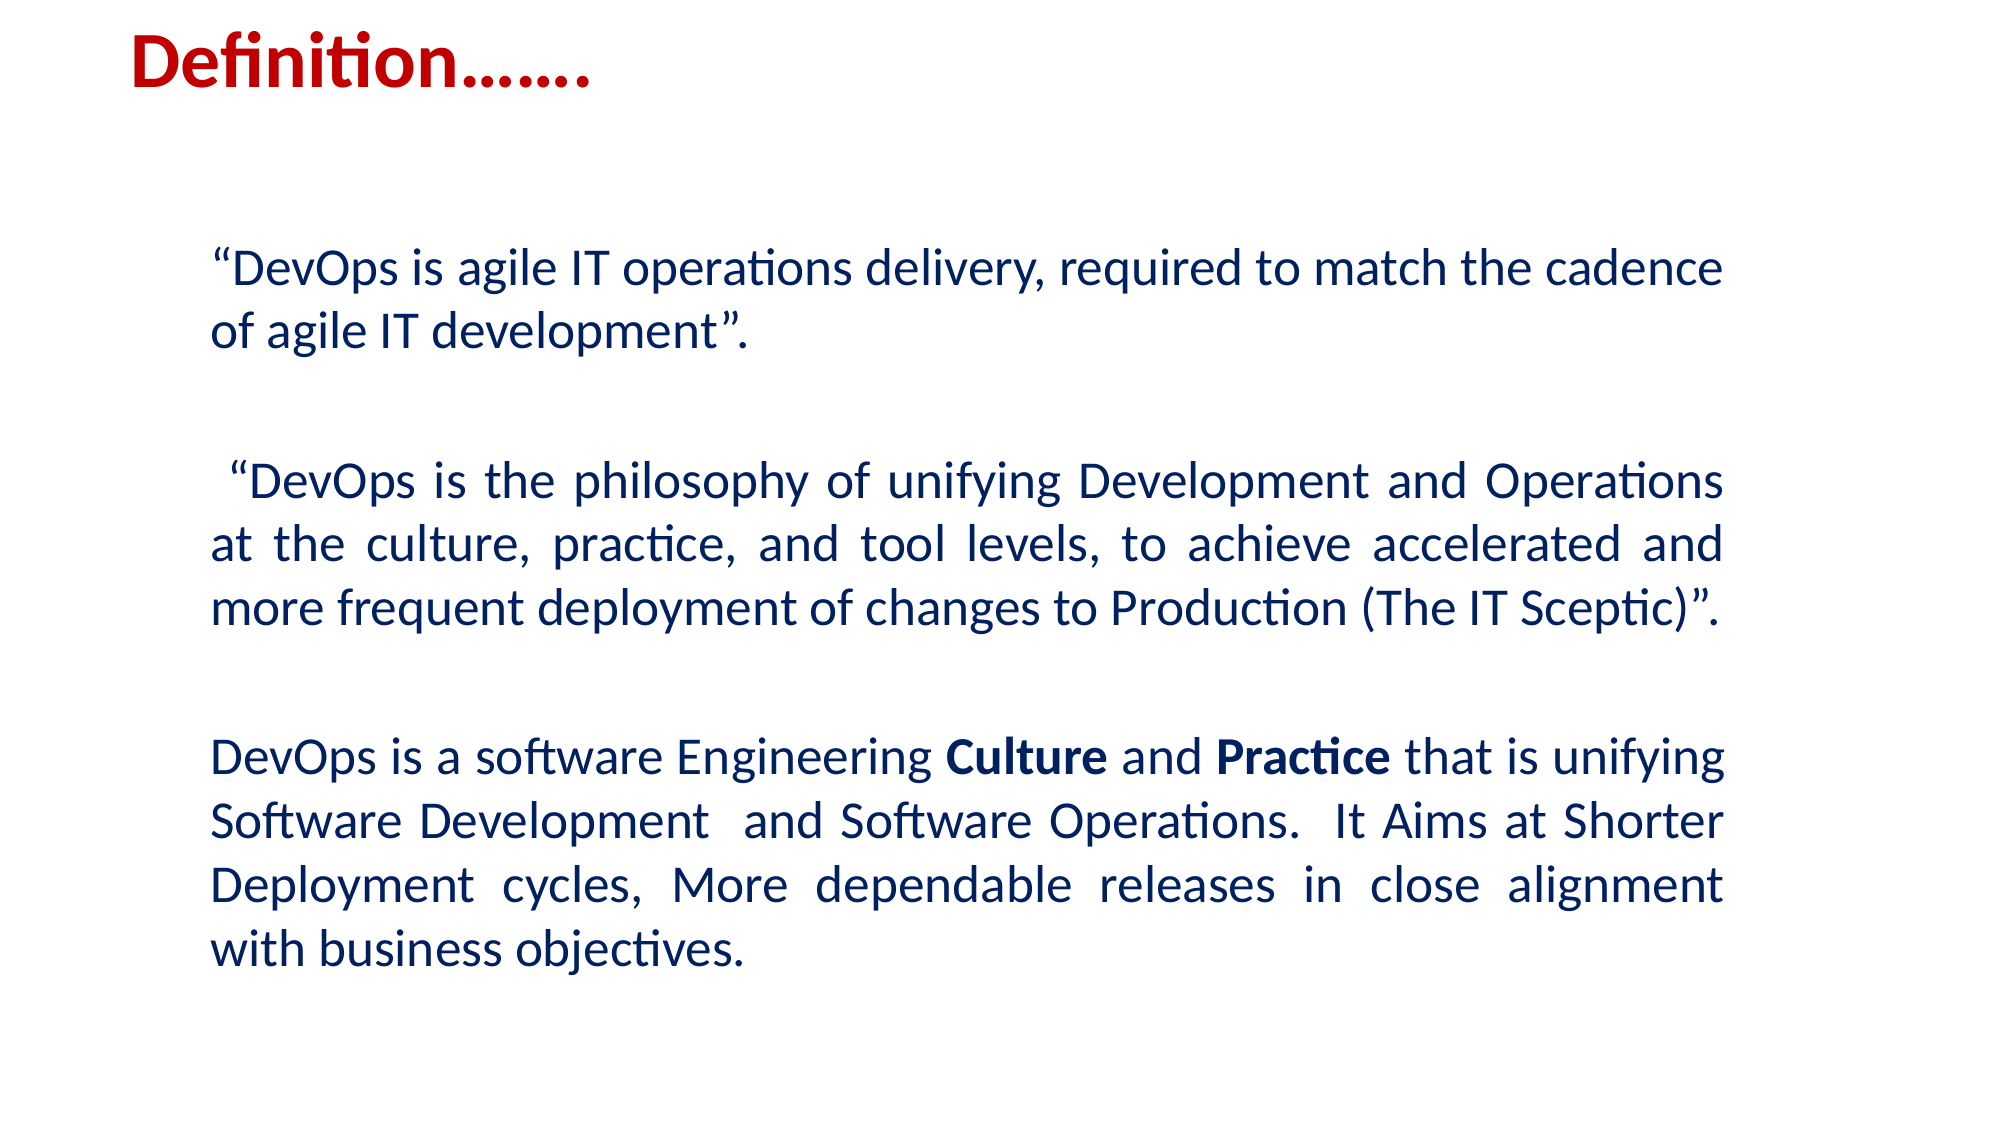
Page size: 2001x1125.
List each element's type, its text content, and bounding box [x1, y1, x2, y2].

title Definition……. [0, 0, 1068, 112]
list “DevOps is agile IT operations delivery, required to match the cadence of agile IT development”. “DevOps is the philosophy of unifying Development and Operations at the culture, practice, and tool levels, to achieve accelerated and more frequent deployment of changes to Production (The IT Sceptic)”. DevOps is a software Engineering Culture and Practice that is unifying Software Development and Software Operations. It Aims at Shorter Deployment cycles, More dependable releases in close alignment with business objectives. [195, 162, 1742, 999]
